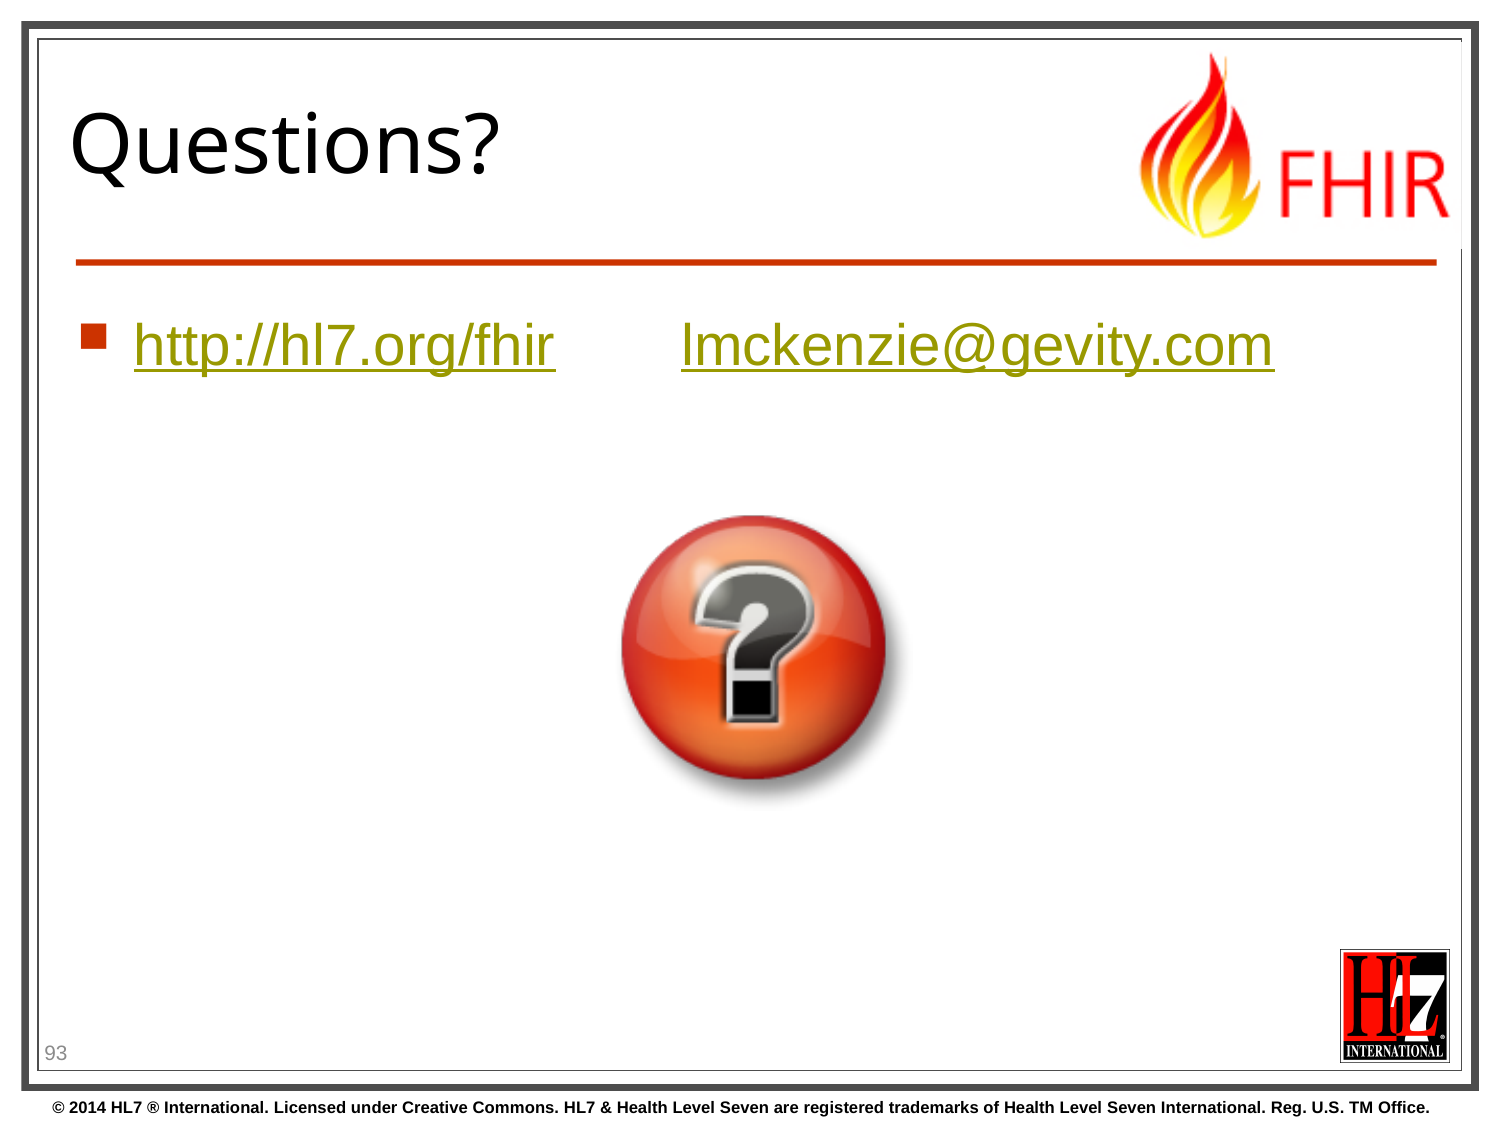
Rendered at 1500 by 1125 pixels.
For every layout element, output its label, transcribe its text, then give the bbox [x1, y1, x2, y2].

slide_number 93 [29, 1034, 148, 1071]
list http://hl7.org/fhir lmckenzie@gevity.com [62, 299, 1438, 1035]
picture [612, 510, 913, 811]
picture [1340, 949, 1450, 1063]
title Questions? [53, 54, 1122, 244]
picture [1127, 42, 1462, 249]
